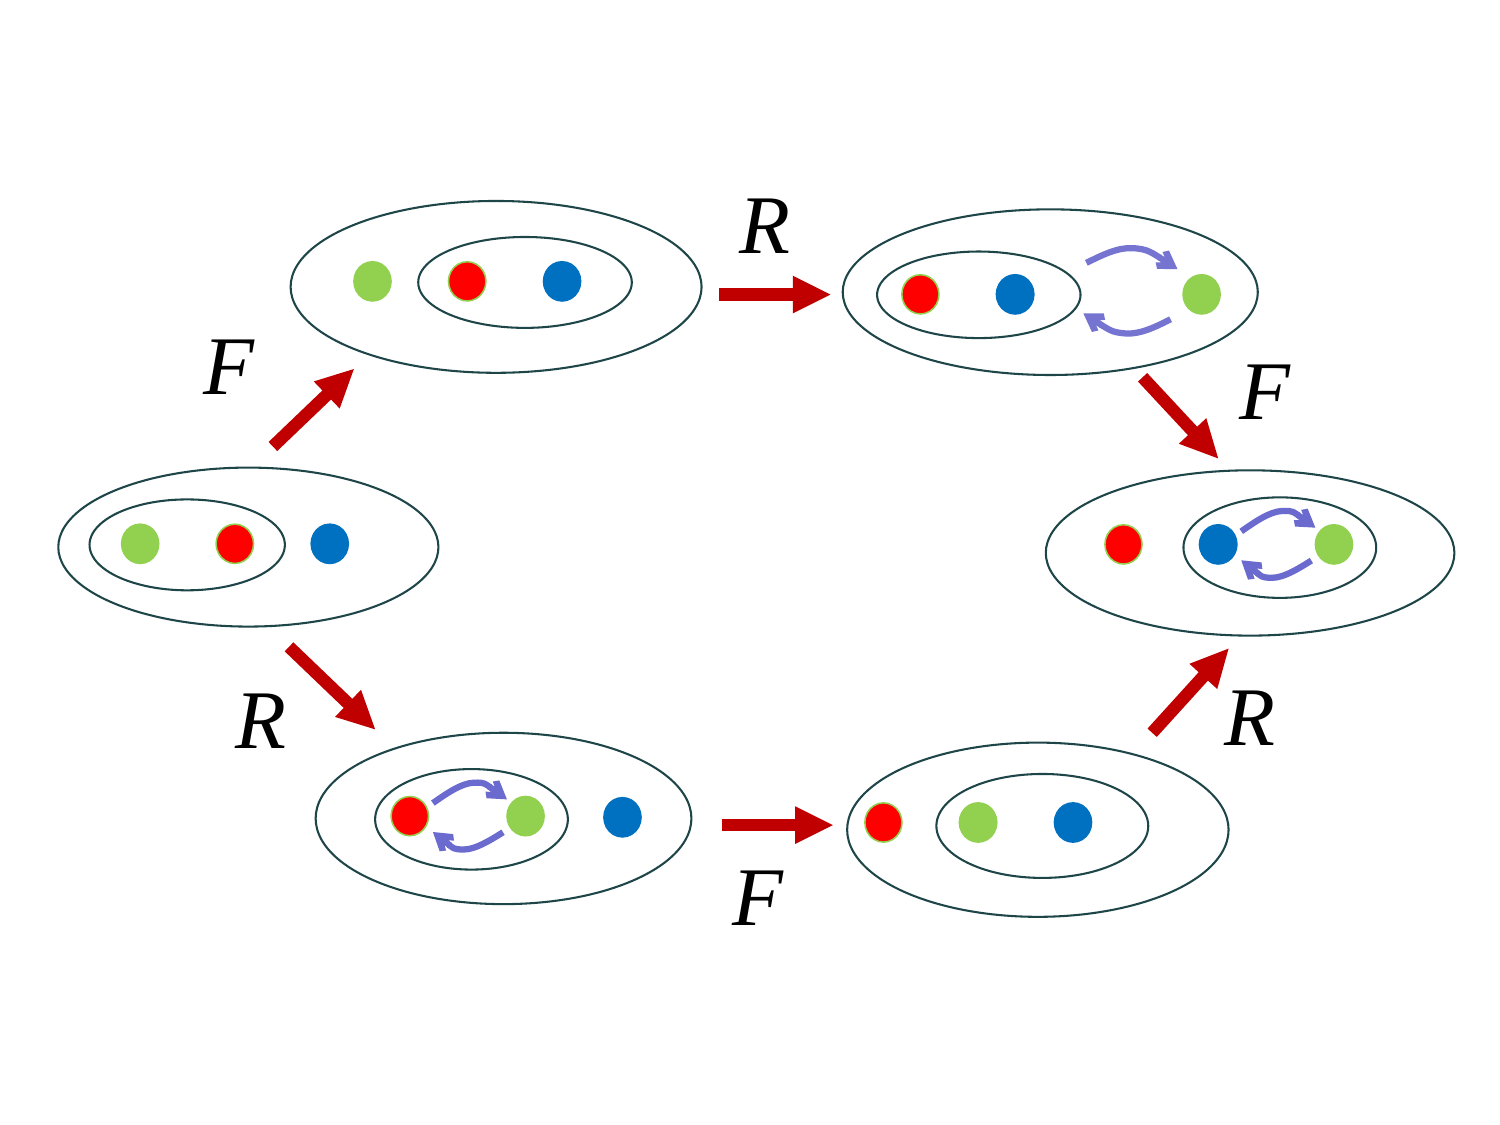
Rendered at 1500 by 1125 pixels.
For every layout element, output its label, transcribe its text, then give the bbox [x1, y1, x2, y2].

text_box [288, 646, 376, 730]
text_box [1241, 560, 1312, 578]
text_box [89, 499, 285, 591]
text_box F [189, 303, 270, 419]
text_box [1086, 248, 1178, 270]
text_box [603, 797, 642, 837]
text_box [375, 769, 568, 870]
text_box F [718, 834, 799, 950]
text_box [1152, 648, 1229, 733]
text_box [1315, 524, 1353, 565]
text_box [58, 467, 439, 627]
text_box [1183, 274, 1221, 314]
text_box [864, 802, 903, 843]
text_box [418, 236, 632, 328]
text_box [1054, 802, 1092, 843]
text_box [1104, 524, 1143, 565]
text_box [877, 251, 1081, 339]
text_box [1083, 313, 1171, 334]
text_box R [220, 657, 302, 773]
text_box [847, 742, 1229, 917]
text_box [1241, 510, 1316, 532]
text_box R [1209, 654, 1291, 770]
text_box [842, 209, 1258, 376]
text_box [272, 368, 354, 447]
text_box R [724, 162, 805, 278]
text_box [353, 261, 392, 302]
text_box [936, 773, 1149, 878]
text_box [311, 524, 349, 564]
text_box [290, 200, 702, 373]
text_box F [1224, 328, 1306, 444]
text_box [543, 261, 581, 302]
text_box [1045, 470, 1455, 636]
text_box [315, 732, 692, 905]
text_box [1183, 497, 1377, 598]
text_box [1142, 377, 1219, 459]
